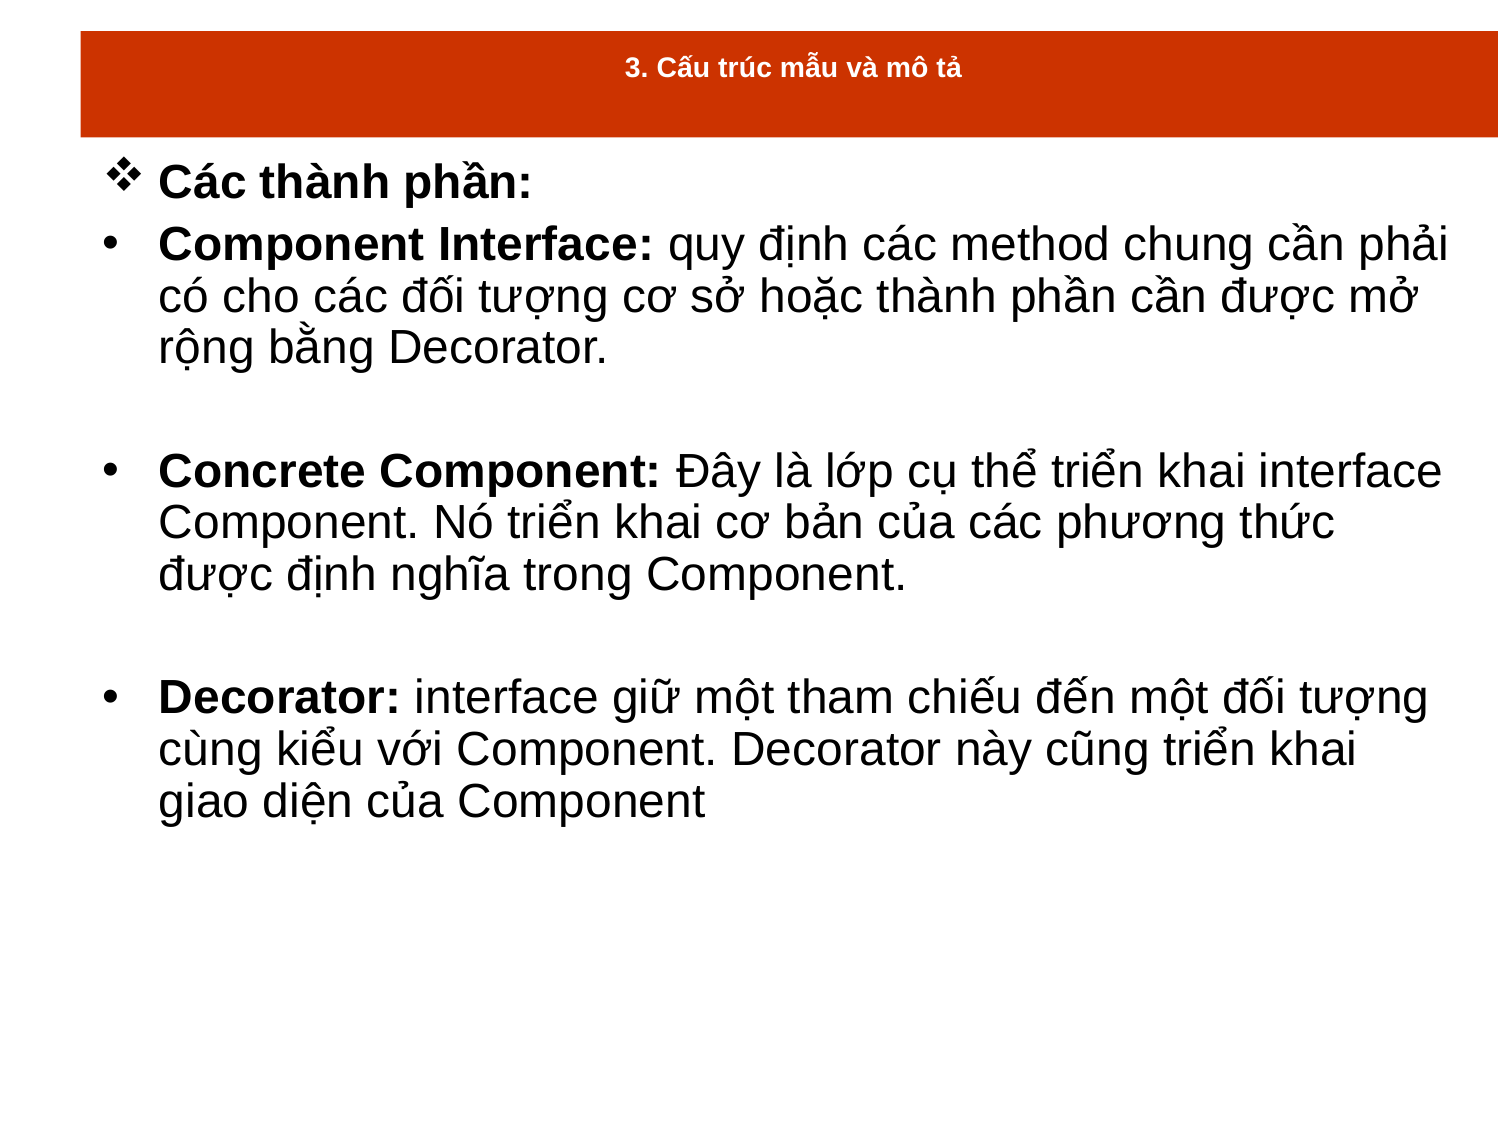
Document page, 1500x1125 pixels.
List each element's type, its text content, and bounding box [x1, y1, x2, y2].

list Các thành phần: Component Interface: quy định các method chung cần phải có cho các đối tượng cơ sở hoặc thành phần cần được mở rộng bằng Decorator. Concrete Component: Đây là lớp cụ thể triển khai interface Component. Nó triển khai cơ bản của các phương thức được định nghĩa trong Component. Decorator: interface giữ một tham chiếu đến một đối tượng cùng kiểu với Component. Decorator này cũng triển khai giao diện của Component [87, 149, 1475, 1057]
title 3. Cấu trúc mẫu và mô tả [87, 41, 1500, 129]
